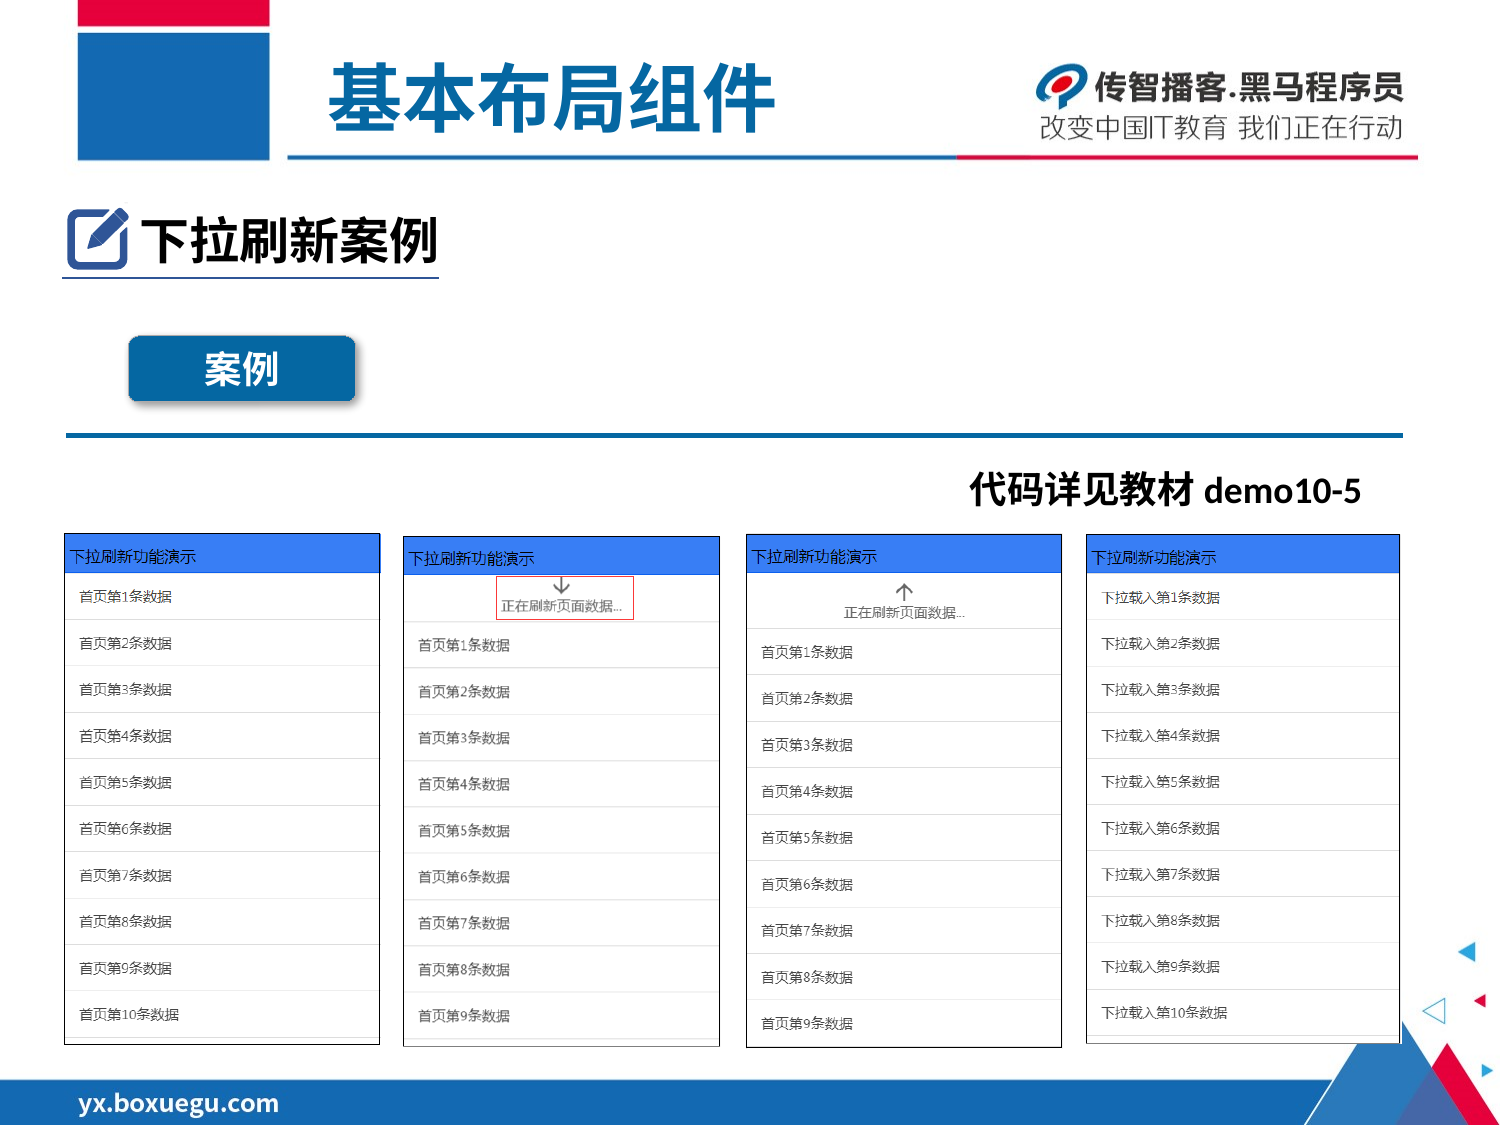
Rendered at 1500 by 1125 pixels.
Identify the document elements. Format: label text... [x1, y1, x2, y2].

picture [0, 0, 1500, 1125]
text_box 案例 [128, 335, 356, 402]
text_box 基本布局组件 [166, 42, 940, 163]
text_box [62, 202, 940, 279]
text_box 代码详见教材demo10-5 [955, 458, 1377, 519]
